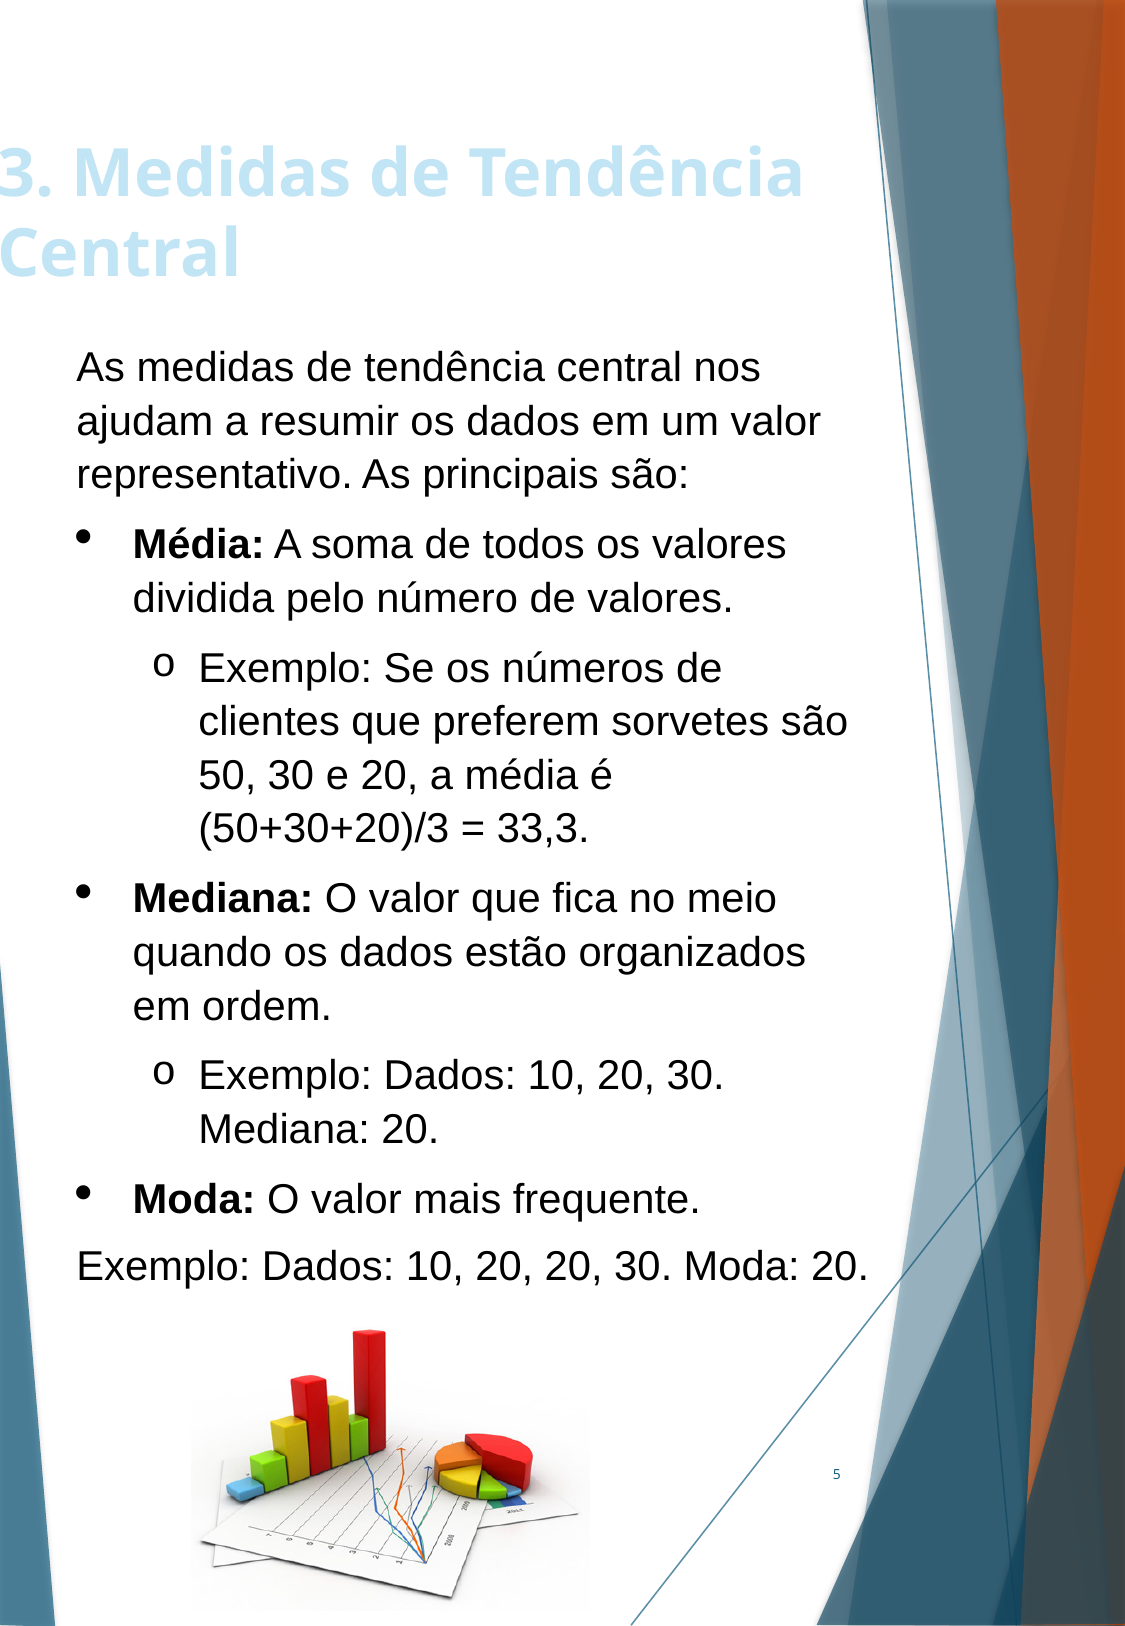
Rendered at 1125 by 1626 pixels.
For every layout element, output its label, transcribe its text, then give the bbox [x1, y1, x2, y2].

slide_number 5 [792, 1431, 856, 1518]
picture [191, 1320, 591, 1611]
text_box 3. Medidas de Tendência Central [0, 122, 822, 298]
text_box As medidas de tendência central nos ajudam a resumir os dados em um valor representativo. As principais são: Média: A soma de todos os valores dividida pelo número de valores. Exemplo: Se os números de clientes que preferem sorvetes são 50, 30 e 20, a média é (50+30+20)/3 = 33,3. Mediana: O valor que fica no meio quando os dados estão organizados em ordem. Exemplo: Dados: 10, 20, 30. Mediana: 20. Moda: O valor mais frequente. Exemplo: Dados: 10, 20, 20, 30. Moda: 20. [61, 328, 885, 1297]
